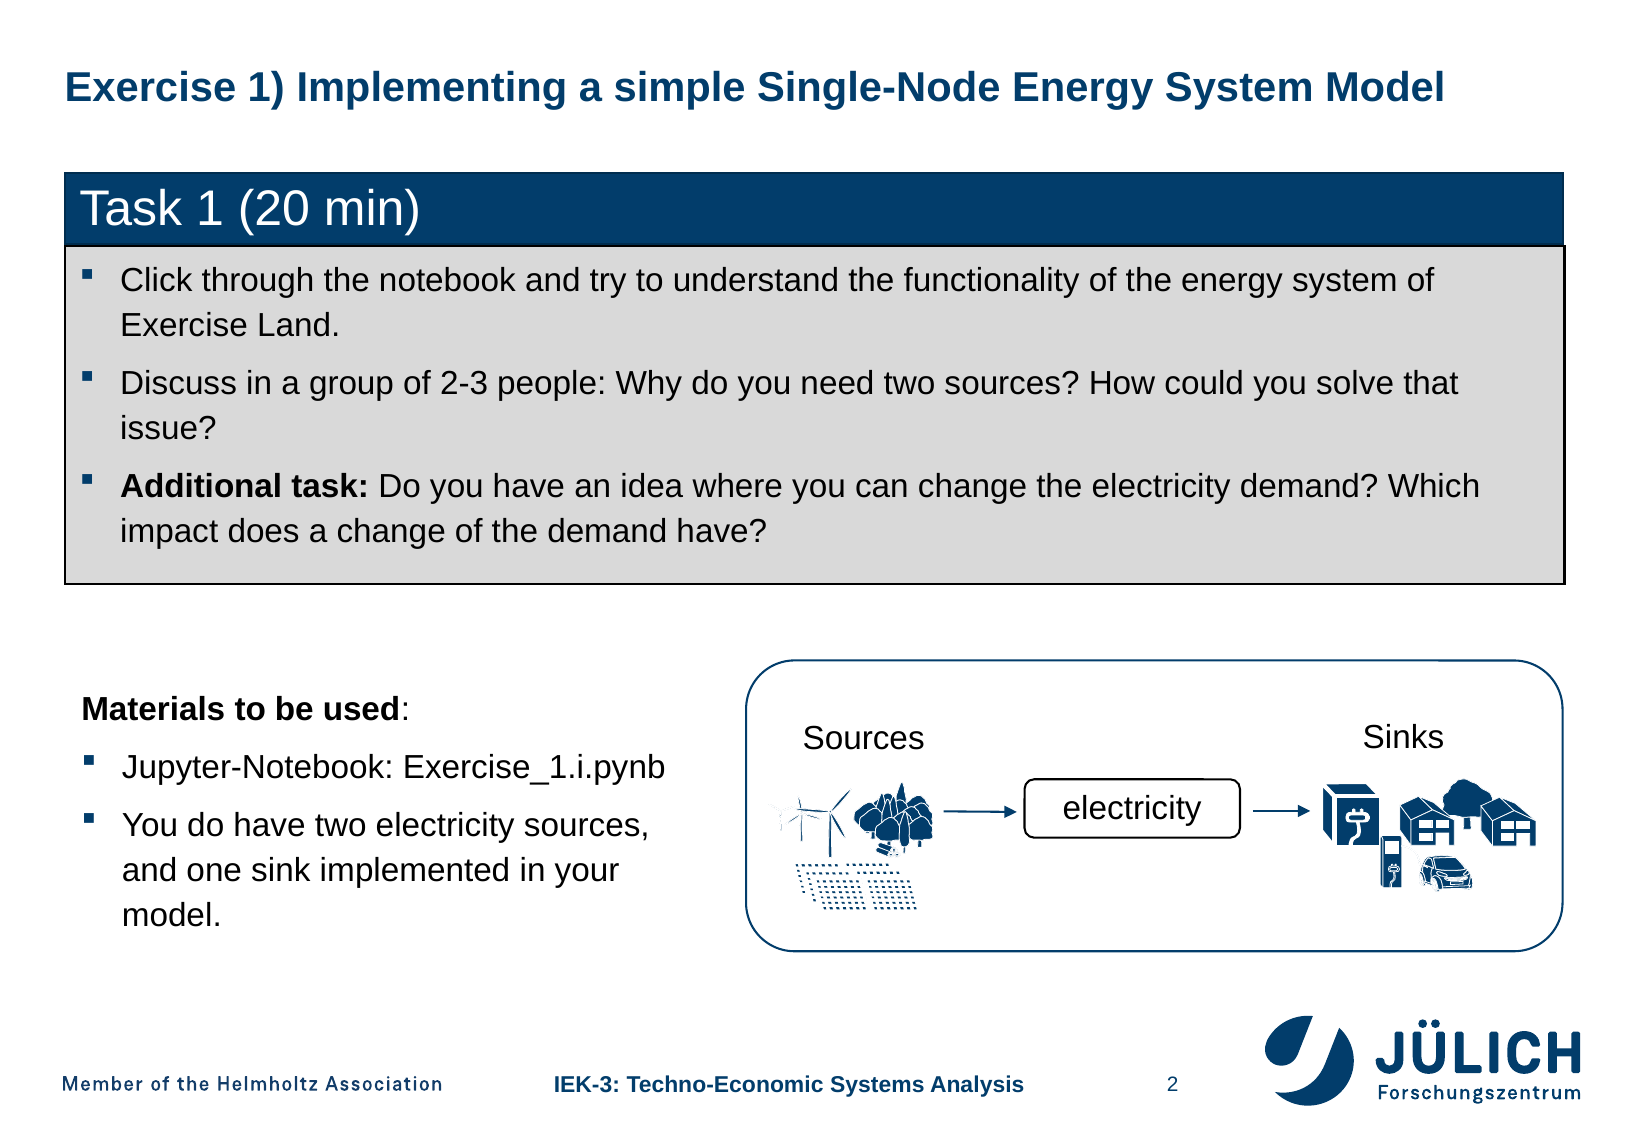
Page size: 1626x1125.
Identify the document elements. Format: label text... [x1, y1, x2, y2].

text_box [793, 862, 919, 911]
text_box Materials to be used: Jupyter-Notebook: Exercise_1.i.pynb You do have two electricity sources, and one sink implemented in your model. [66, 674, 699, 1009]
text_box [1399, 778, 1536, 847]
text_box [1380, 835, 1475, 892]
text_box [853, 782, 933, 859]
text_box [745, 659, 1564, 953]
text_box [768, 788, 853, 859]
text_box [1321, 782, 1381, 851]
text_box Sources [787, 712, 1088, 765]
text_box electricity [1023, 778, 1242, 839]
title Exercise 1) Implementing a simple Single-Node Energy System Model [64, 52, 1561, 126]
slide_number 2 [1166, 1070, 1238, 1109]
text_box Sinks [1347, 711, 1625, 764]
text_box Click through the notebook and try to understand the functionality of the energy system of Exercise Land. Discuss in a group of 2-3 people: Why do you need two sources? How could you solve that issue? Additional task: Do you have an idea where you can change the electricity demand? Which impact does a change of the demand have? [64, 245, 1566, 585]
text_box Task 1 (20 min) [64, 172, 1564, 245]
